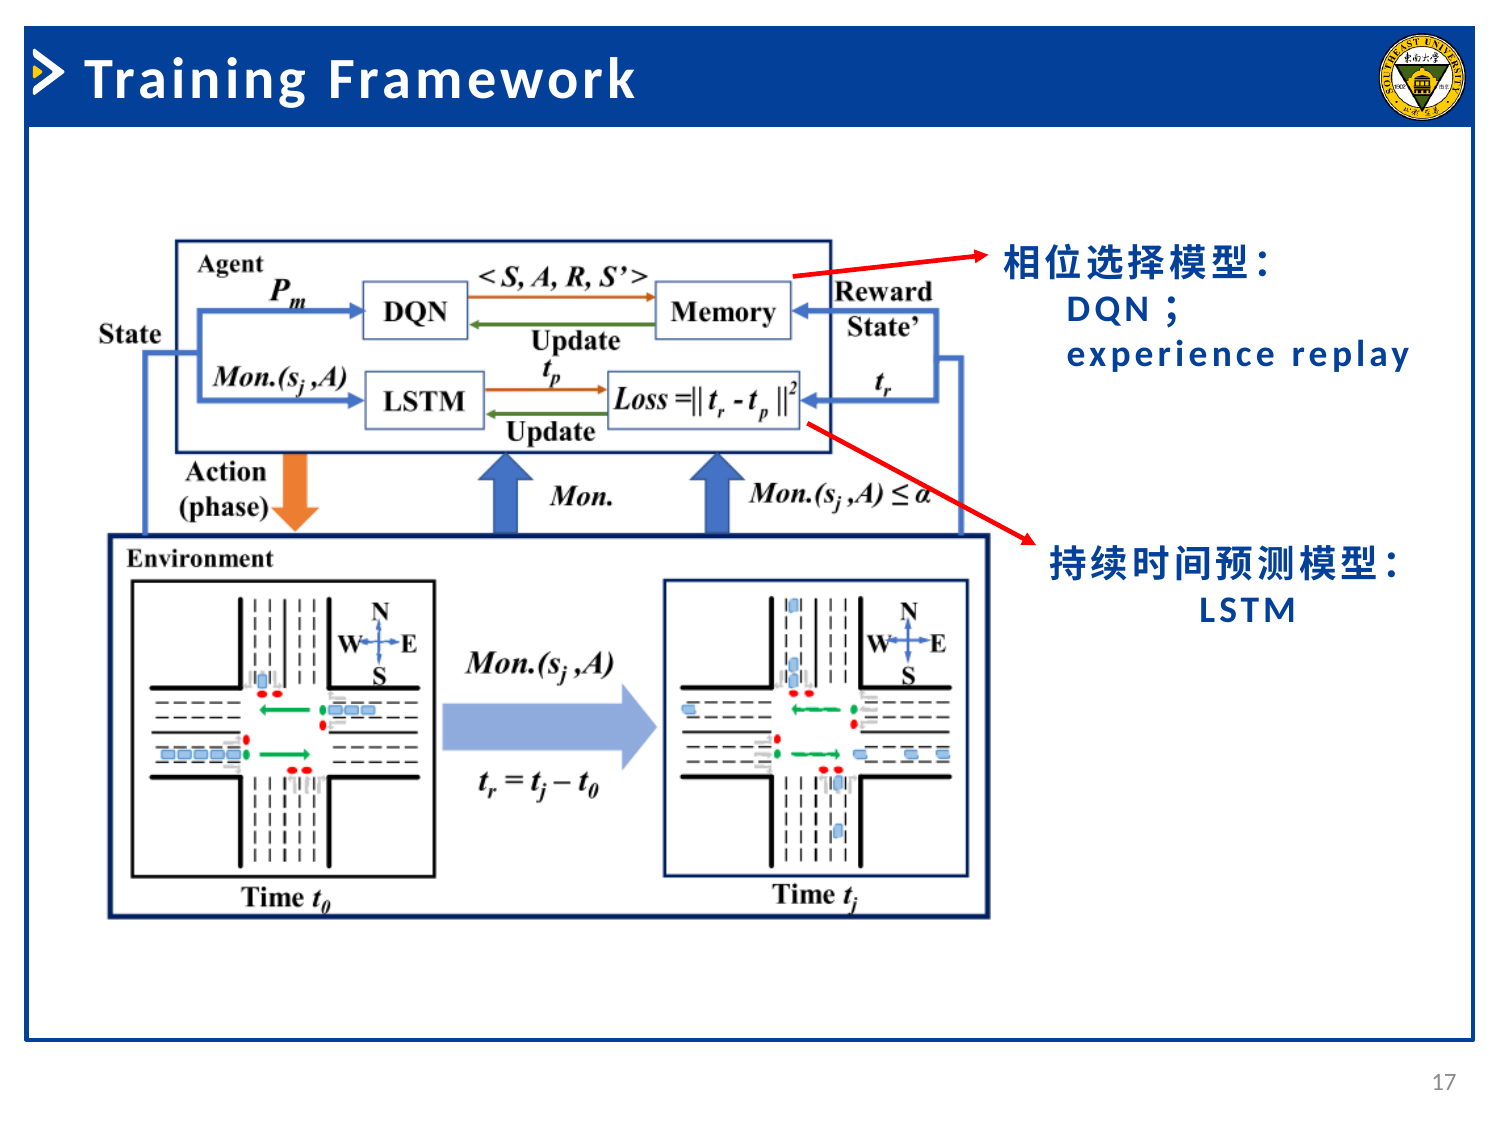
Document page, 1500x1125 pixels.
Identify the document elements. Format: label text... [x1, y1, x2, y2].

picture [32, 178, 1012, 946]
slide_number 17 [1382, 1051, 1472, 1111]
text_box 相位选择模型： DQN； experience replay [1012, 231, 1500, 382]
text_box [792, 254, 989, 277]
text_box 持续时间预测模型： LSTM [1034, 532, 1500, 638]
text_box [807, 423, 1037, 546]
picture [1378, 33, 1467, 121]
text_box Training Framework [70, 32, 675, 118]
